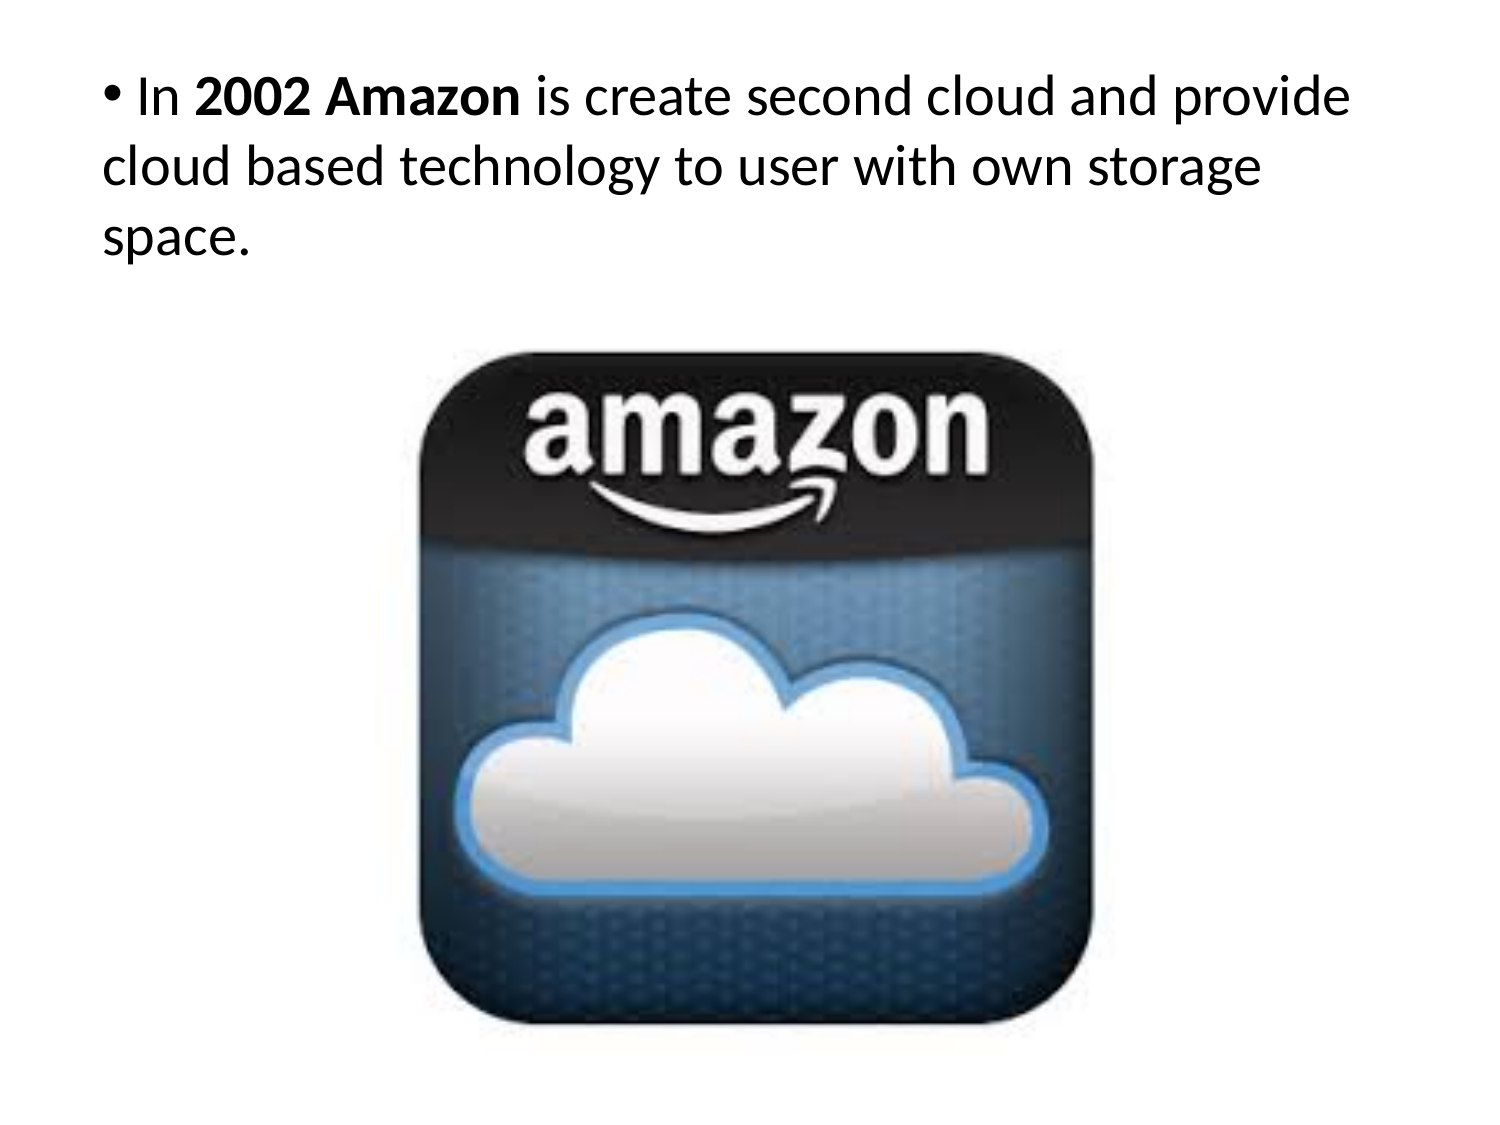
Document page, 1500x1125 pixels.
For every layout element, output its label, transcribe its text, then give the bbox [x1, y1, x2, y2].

text_box In 2002 Amazon is create second cloud and provide cloud based technology to user with own storage space. [87, 50, 1388, 275]
picture [374, 324, 1129, 1056]
